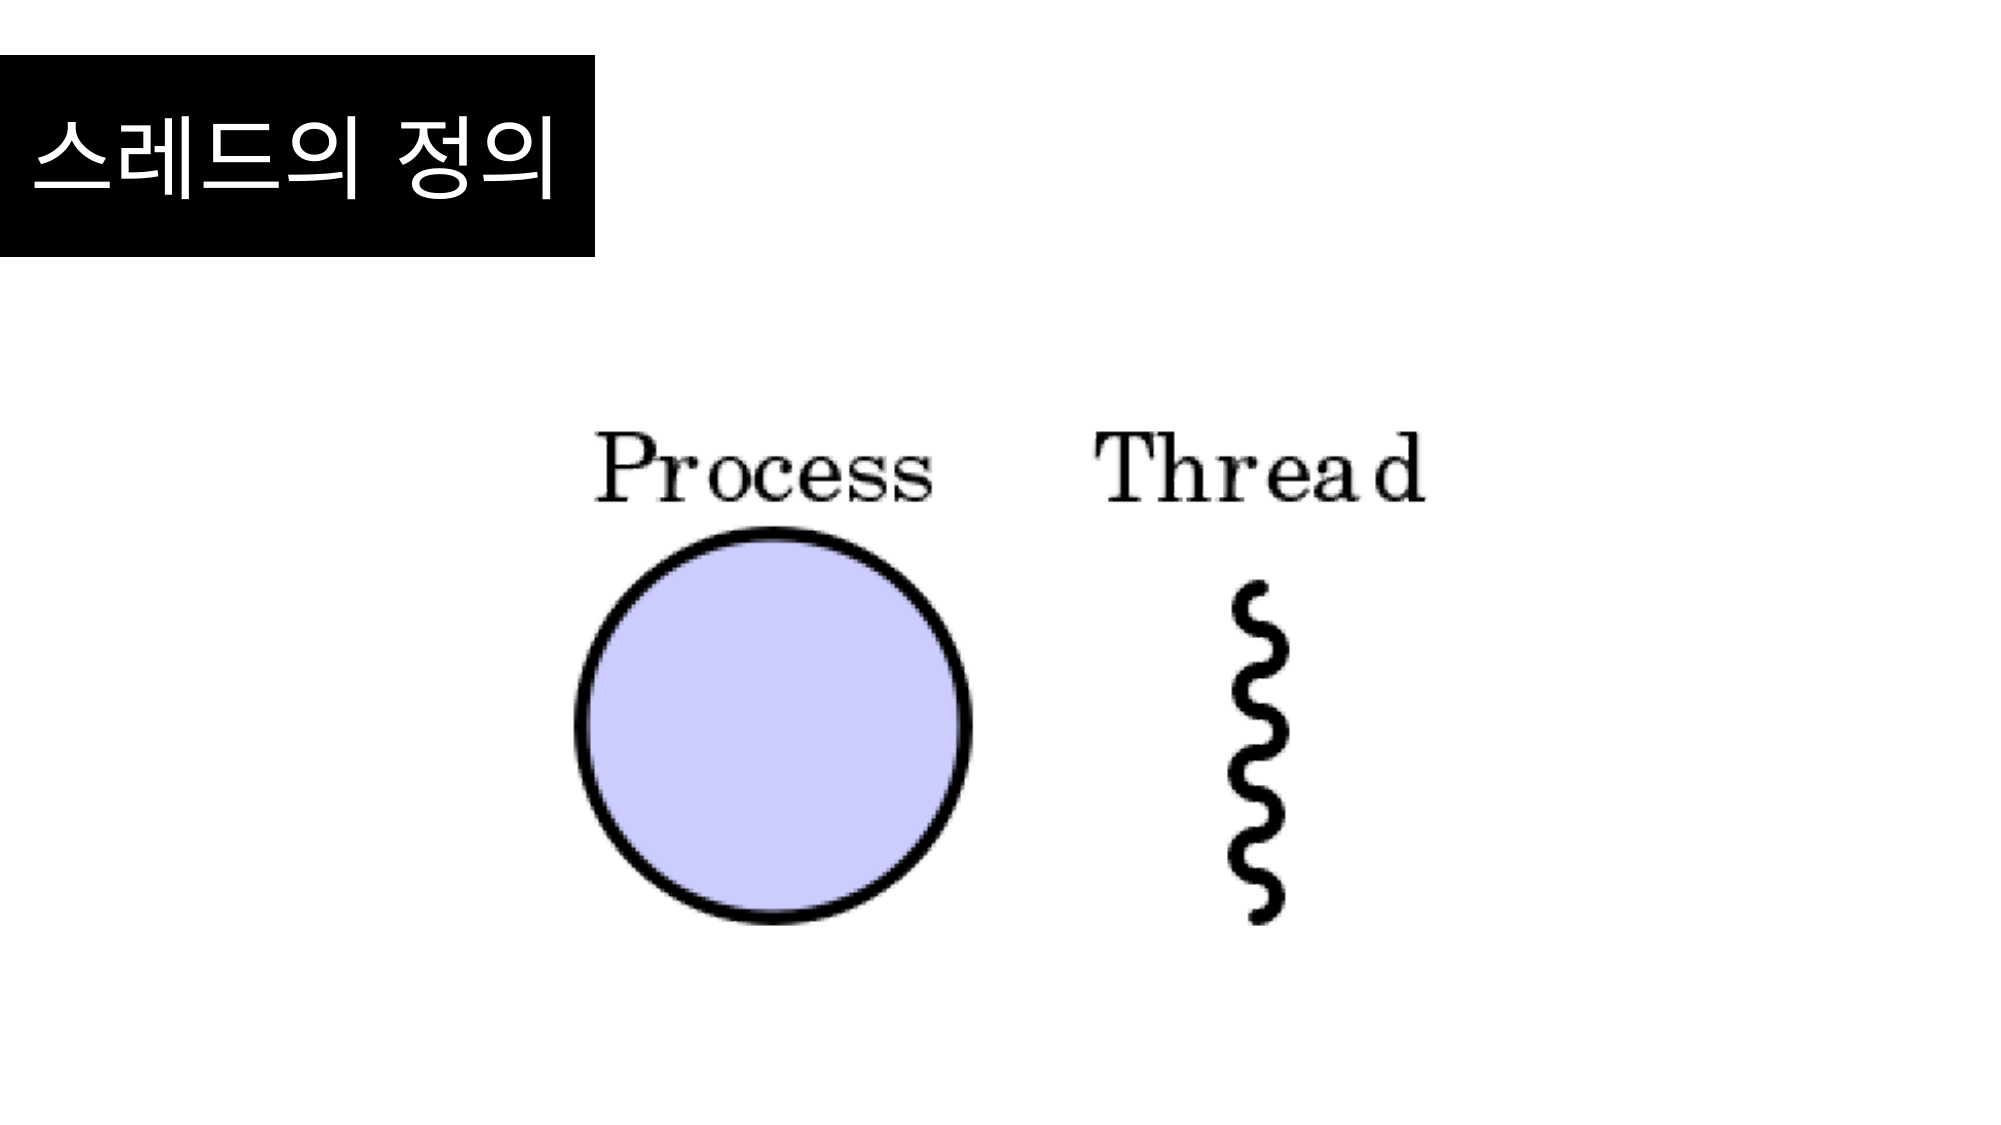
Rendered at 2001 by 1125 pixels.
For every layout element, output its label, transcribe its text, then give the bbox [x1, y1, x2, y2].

text_box 스레드의 정의 [0, 55, 595, 257]
picture [521, 317, 1479, 1070]
